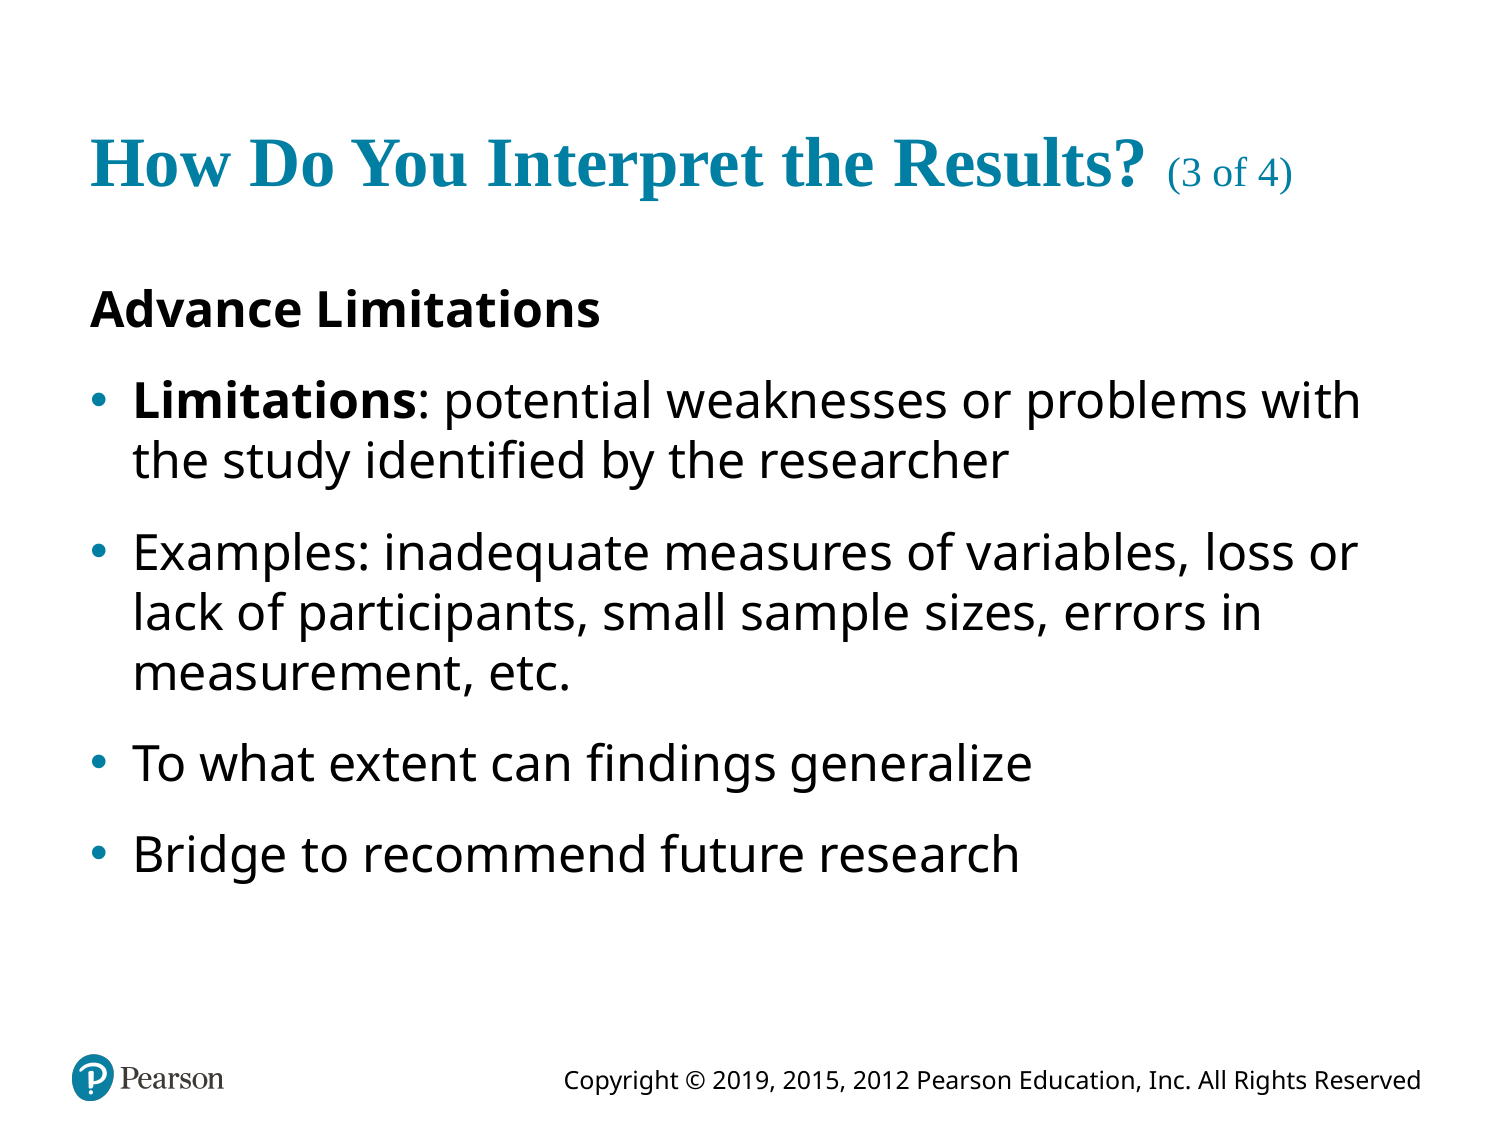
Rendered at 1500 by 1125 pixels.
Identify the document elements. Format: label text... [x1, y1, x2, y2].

picture [72, 1054, 88, 1070]
list Advance Limitations Limitations: potential weaknesses or problems with the study identified by the researcher Examples: inadequate measures of variables, loss or lack of participants, small sample sizes, errors in measurement, etc. To what extent can findings generalize Bridge to recommend future research [75, 262, 1425, 1005]
picture [72, 1087, 83, 1101]
title How Do You Interpret the Results? (3 of 4) [75, 35, 1425, 216]
picture [98, 1054, 224, 1101]
picture [80, 1063, 106, 1088]
